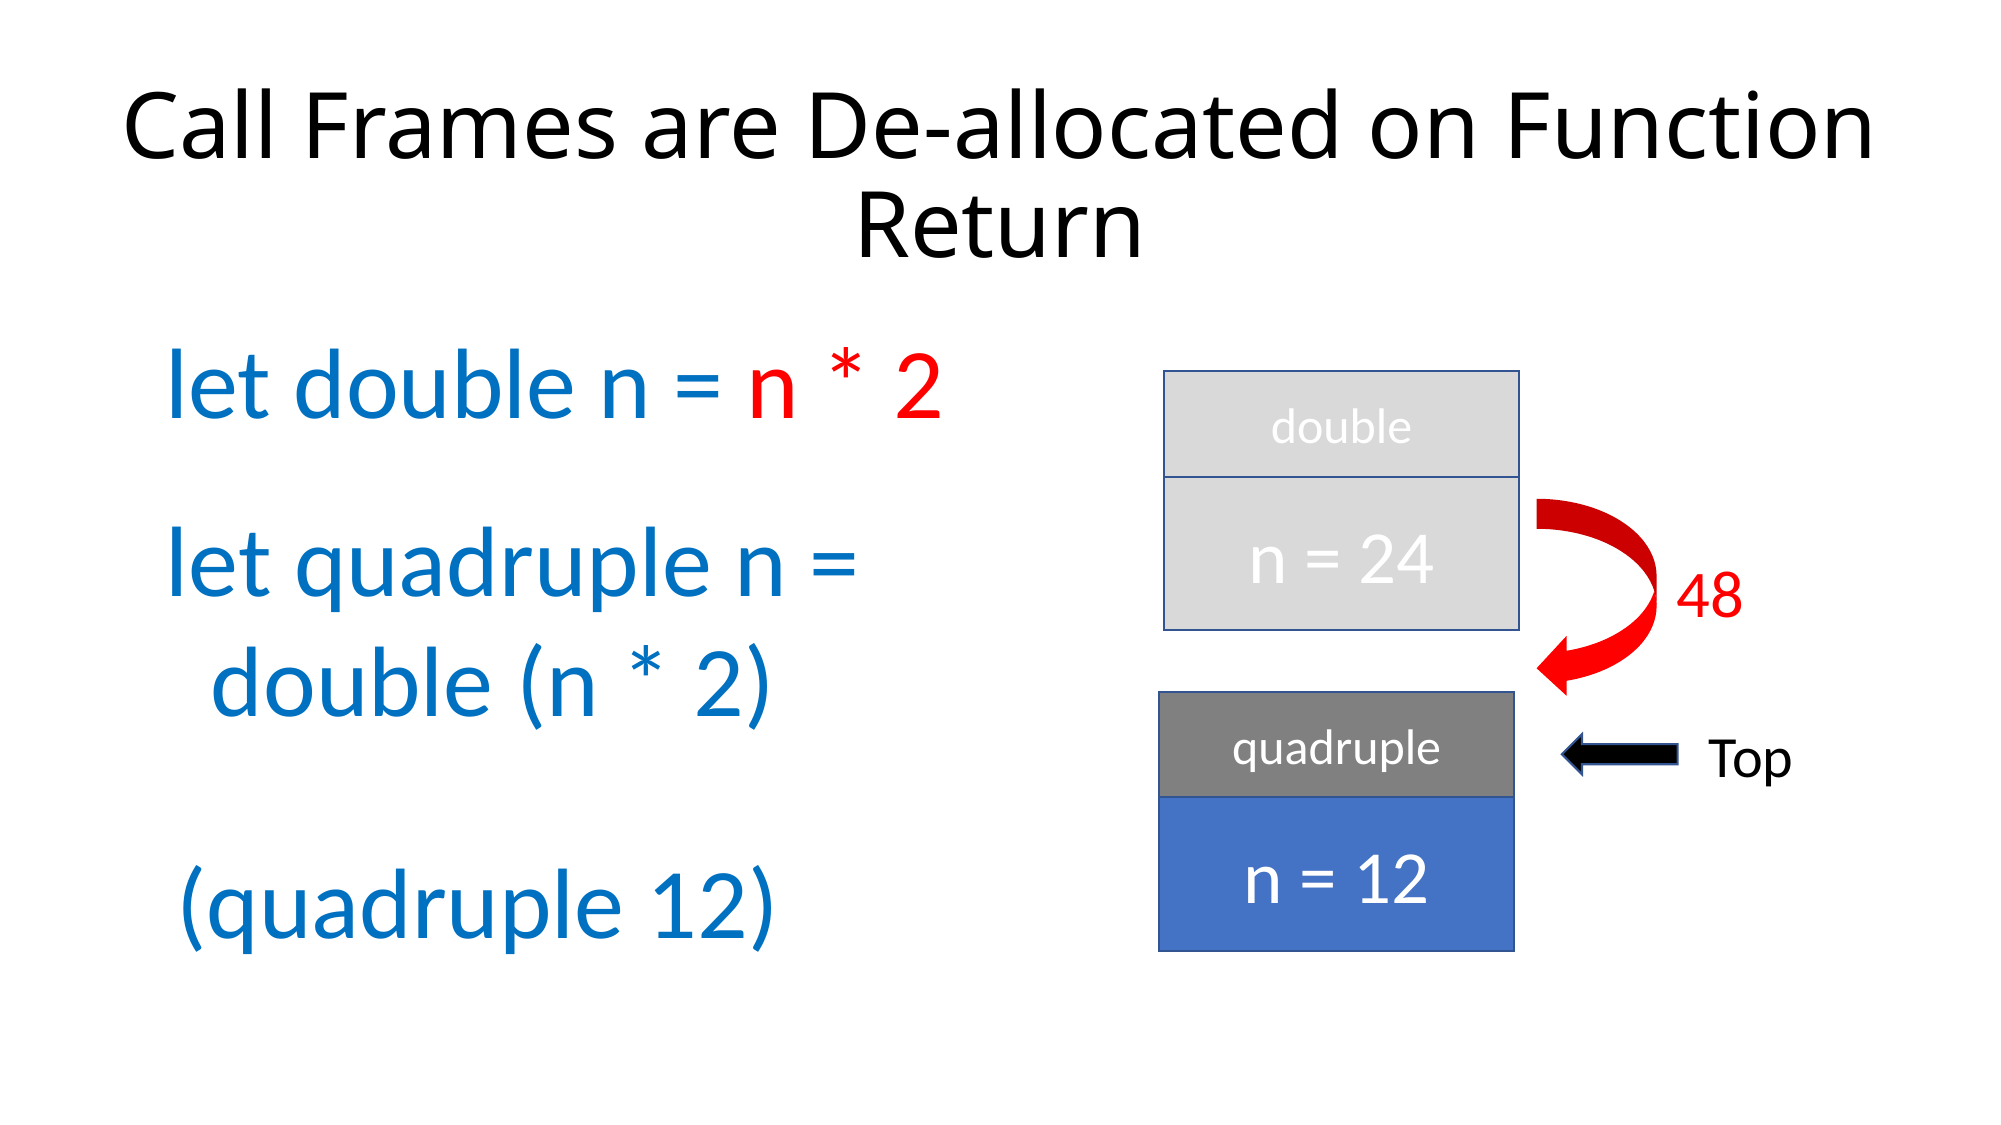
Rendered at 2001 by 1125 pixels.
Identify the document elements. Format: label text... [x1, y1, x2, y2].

text_box let quadruple n = double (n * 2) [151, 489, 956, 744]
text_box [1535, 497, 1658, 699]
text_box let double n = n * 2 [150, 310, 1025, 446]
text_box quadruple [1158, 691, 1515, 796]
text_box n = 24 [1163, 476, 1520, 631]
text_box (quadruple 12) [161, 830, 810, 966]
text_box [1561, 711, 1810, 798]
title Call Frames are De-allocated on Function Return [91, 70, 1909, 288]
text_box double [1163, 370, 1520, 476]
text_box n = 12 [1158, 796, 1515, 952]
list [137, 299, 1863, 1014]
text_box 48 [1661, 543, 1759, 639]
